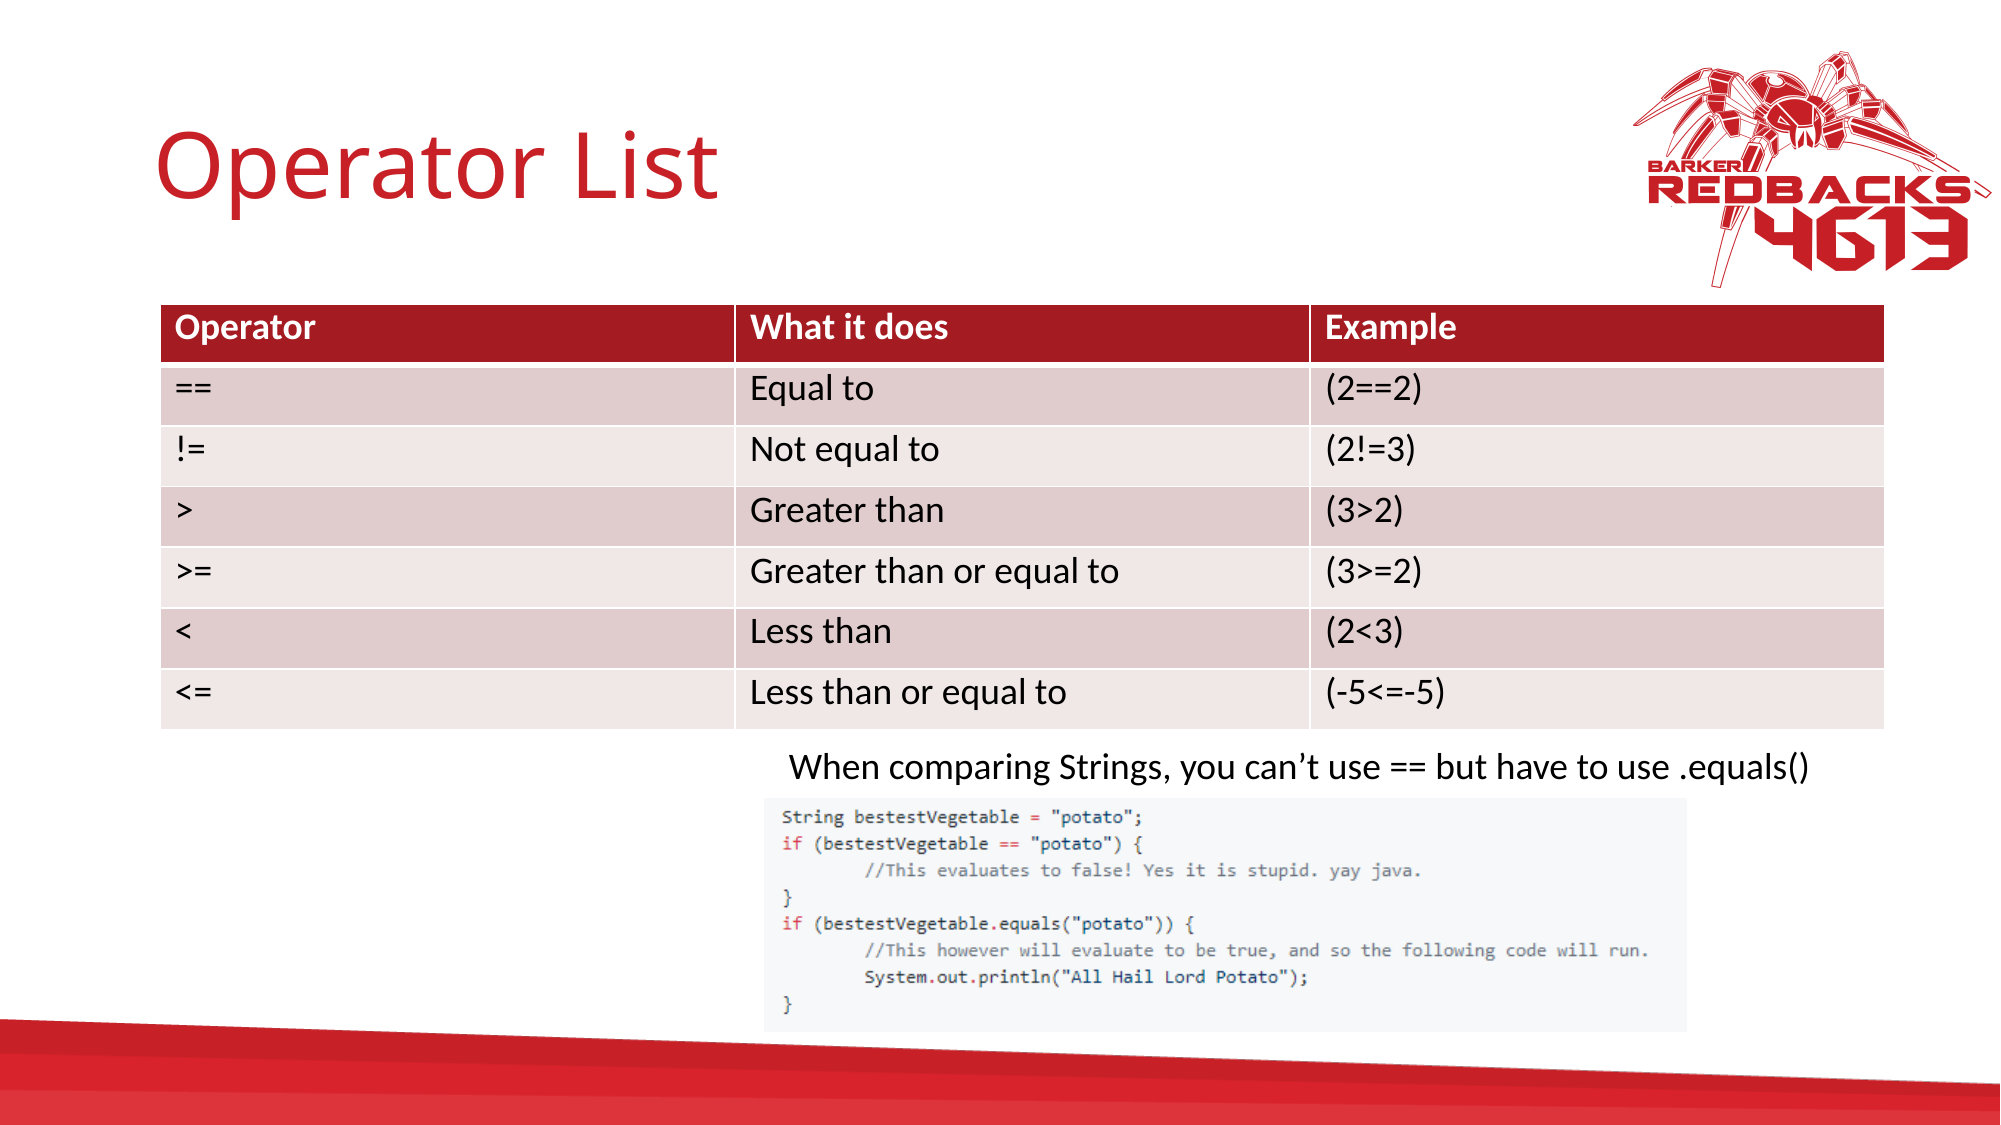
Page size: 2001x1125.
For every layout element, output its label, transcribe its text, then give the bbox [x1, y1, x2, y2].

table_cell < [161, 609, 734, 668]
table_cell != [161, 427, 734, 486]
table_cell Greater than or equal to [736, 548, 1309, 607]
table_cell (2<3) [1311, 609, 1884, 668]
table_header What it does [736, 305, 1309, 362]
picture [0, 798, 2000, 1125]
table_cell (3>=2) [1311, 548, 1884, 607]
picture [1633, 51, 1992, 288]
table_header Example [1311, 305, 1884, 362]
table_cell Less than [736, 609, 1309, 668]
table_cell <= [161, 670, 734, 729]
table_cell Equal to [736, 368, 1309, 425]
table_cell (-5<=-5) [1311, 670, 1884, 729]
title Operator List [138, 59, 1620, 278]
table_cell (3>2) [1311, 487, 1884, 546]
text_box When comparing Strings, you can’t use == but have to use .equals() [774, 734, 1827, 795]
table_header Operator [161, 305, 734, 362]
table_cell > [161, 487, 734, 546]
table_cell >= [161, 548, 734, 607]
table_cell Greater than [736, 487, 1309, 546]
table_cell == [161, 368, 734, 425]
table_cell Not equal to [736, 427, 1309, 486]
table_cell (2!=3) [1311, 427, 1884, 486]
table_cell (2==2) [1311, 368, 1884, 425]
table_cell Less than or equal to [736, 670, 1309, 729]
